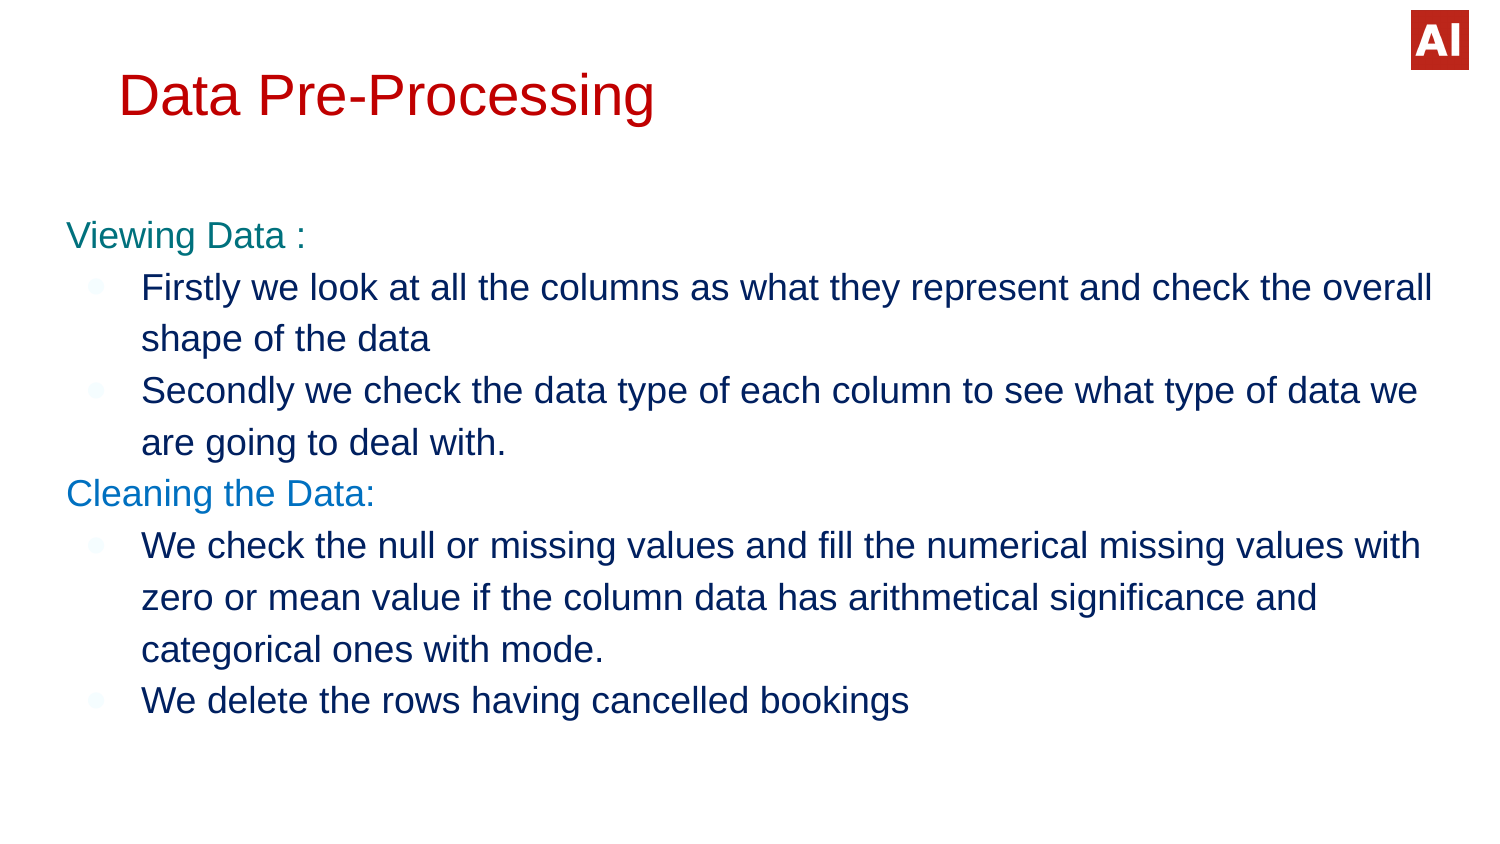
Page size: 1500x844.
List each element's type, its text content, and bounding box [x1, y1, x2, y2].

title Data Pre-Processing [103, 42, 1397, 189]
picture [1411, 10, 1469, 70]
list Viewing Data : Firstly we look at all the columns as what they represent and check the overall shape of the data Secondly we check the data type of each column to see what type of data we are going to deal with. Cleaning the Data: We check the null or missing values and fill the numerical missing values with zero or mean value if the column data has arithmetical significance and categorical ones with mode. We delete the rows having cancelled bookings [51, 189, 1449, 750]
